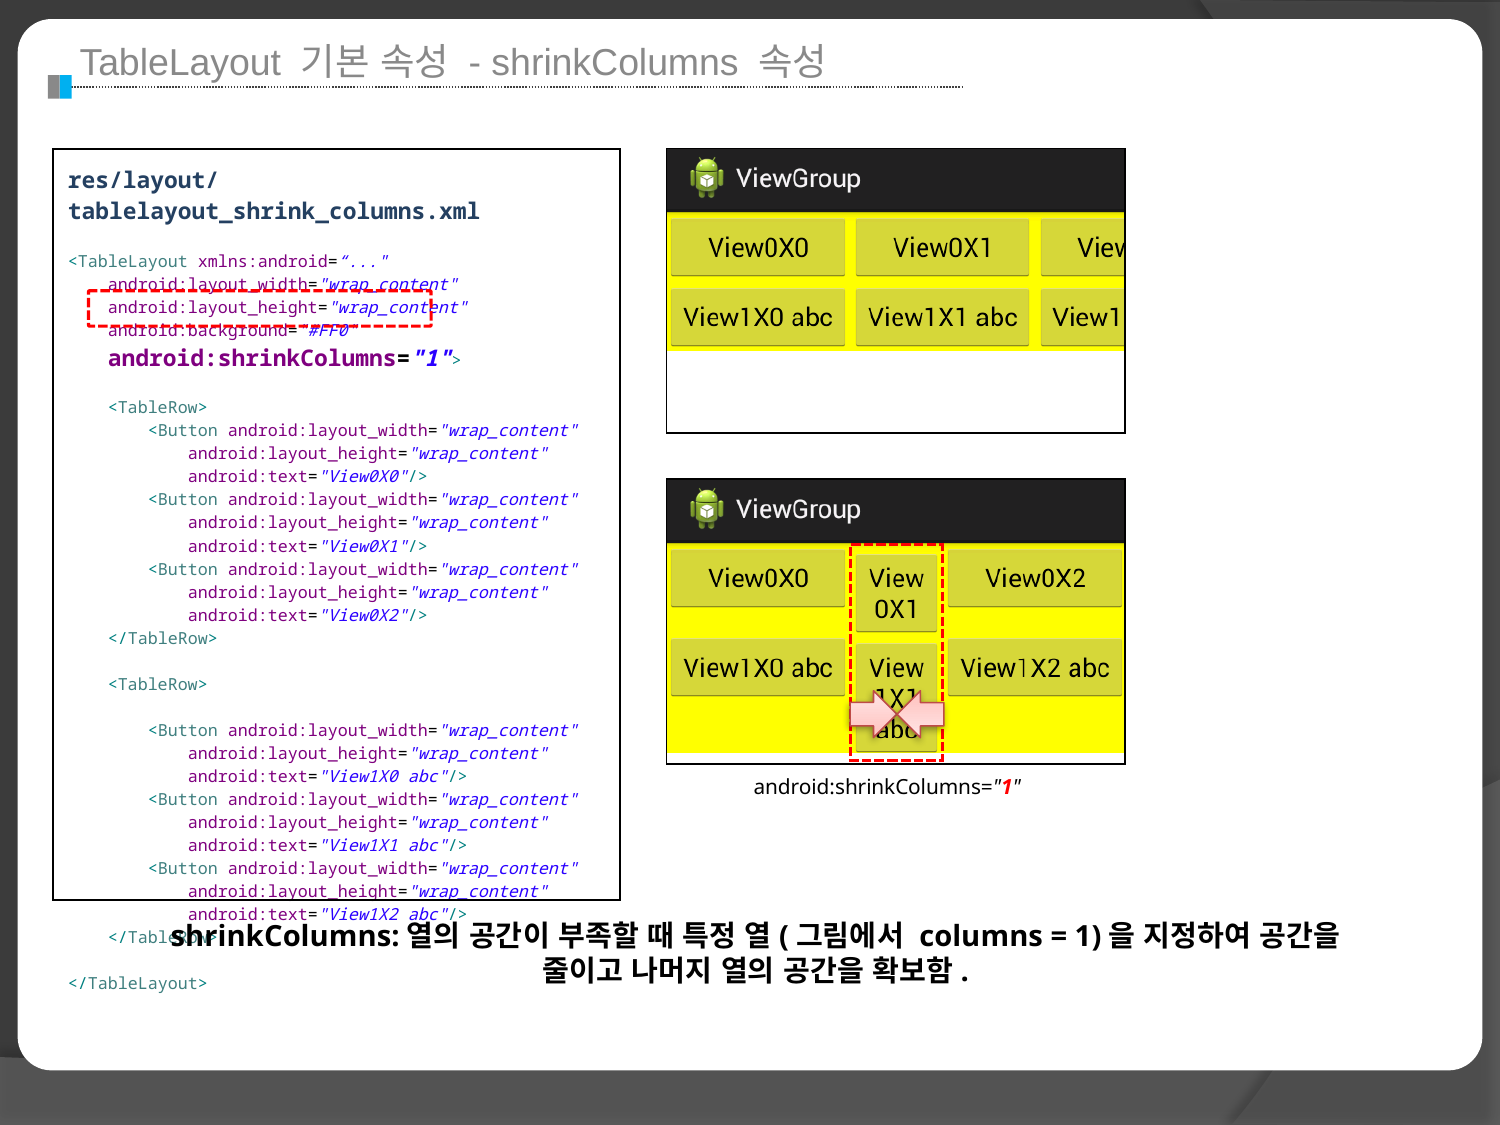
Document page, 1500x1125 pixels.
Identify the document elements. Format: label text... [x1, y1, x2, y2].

text_box [86, 289, 433, 328]
picture [667, 148, 1125, 433]
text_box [741, 544, 1034, 808]
text_box shrinkColumns:열의 공간이 부족할 때 특정 열(그림에서 columns = 1)을 지정하여 공간을 줄이고 나머지 열의 공간을 확보함. [147, 910, 1365, 1030]
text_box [47, 74, 963, 99]
picture [667, 479, 1125, 764]
text_box TableLayout 기본 속성 - shrinkColumns 속성 [64, 30, 1247, 91]
table_header res/layout/tablelayout_shrink_columns.xml <TableLayout xmlns:android=“..." android:layout_width="wrap_content" android:layout_height="wrap_content" android:background="#FF0" android:shrinkColumns="1"> <TableRow> <Button android:layout_width="wrap_content" android:layout_height="wrap_content" android:text="View0X0"/> <Button android:layout_width="wrap_content" android:layout_height="wrap_content" android:text="View0X1"/> <Button android:layout_width="wrap_content" android:layout_height="wrap_content" android:text="View0X2"/> </TableRow> <TableRow> <Button android:layout_width="wrap_content" android:layout_height="wrap_content" android:text="View1X0 abc"/> <Button android:layout_width="wrap_content" android:layout_height="wrap_content" android:text="View1X1 abc"/> <Button android:layout_width="wrap_content" android:layout_height="wrap_content" android:text="View1X2 abc"/> </TableRow> </TableLayout> [54, 150, 619, 899]
